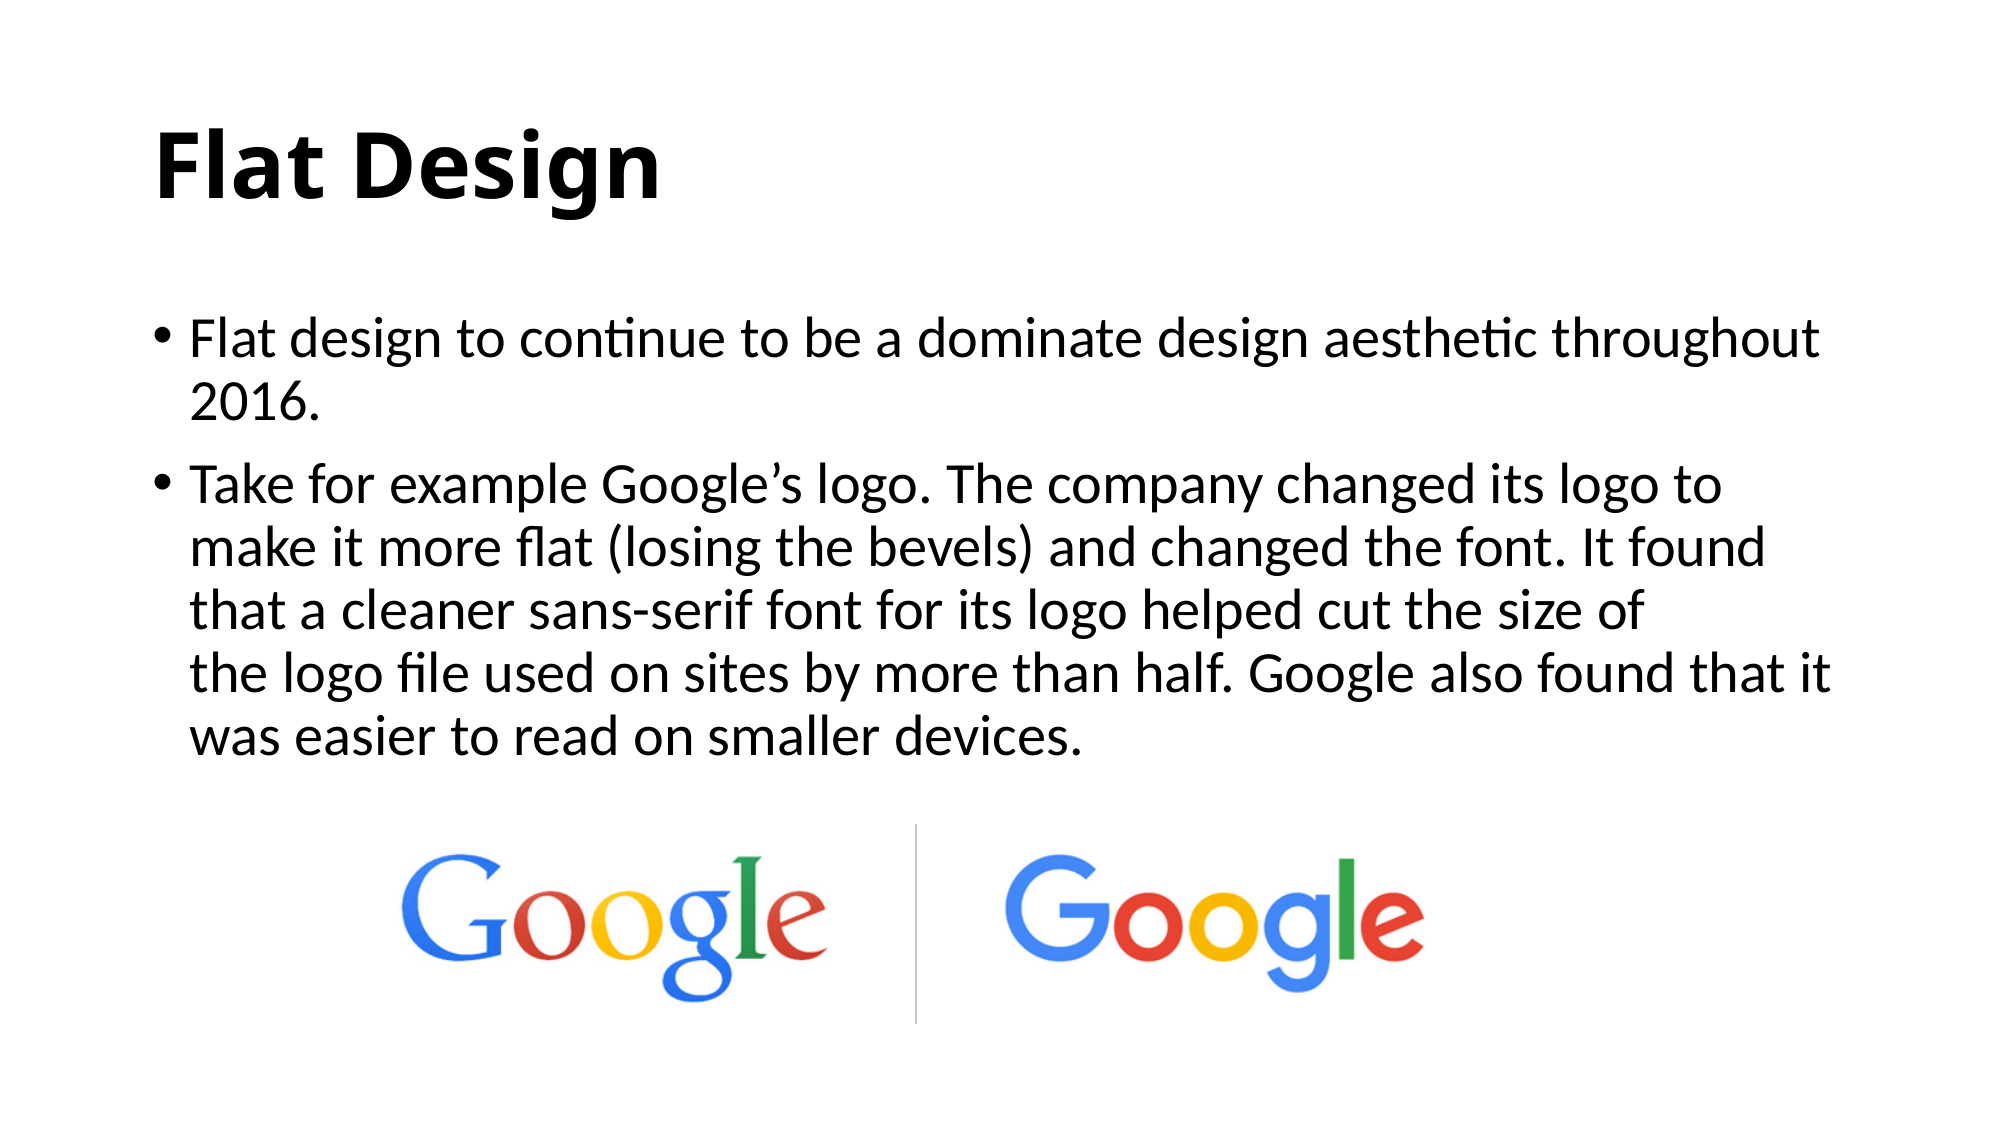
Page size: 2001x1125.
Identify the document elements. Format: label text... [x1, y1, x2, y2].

picture [301, 824, 1542, 1024]
list Flat design to continue to be a dominate design aesthetic throughout 2016. Take for example Google’s logo. The company changed its logo to make it more flat (losing the bevels) and changed the font. It found that a cleaner sans-serif font for its logo helped cut the size of the logo file used on sites by more than half. Google also found that it was easier to read on smaller devices. [137, 299, 1863, 1014]
title Flat Design [137, 59, 1863, 278]
